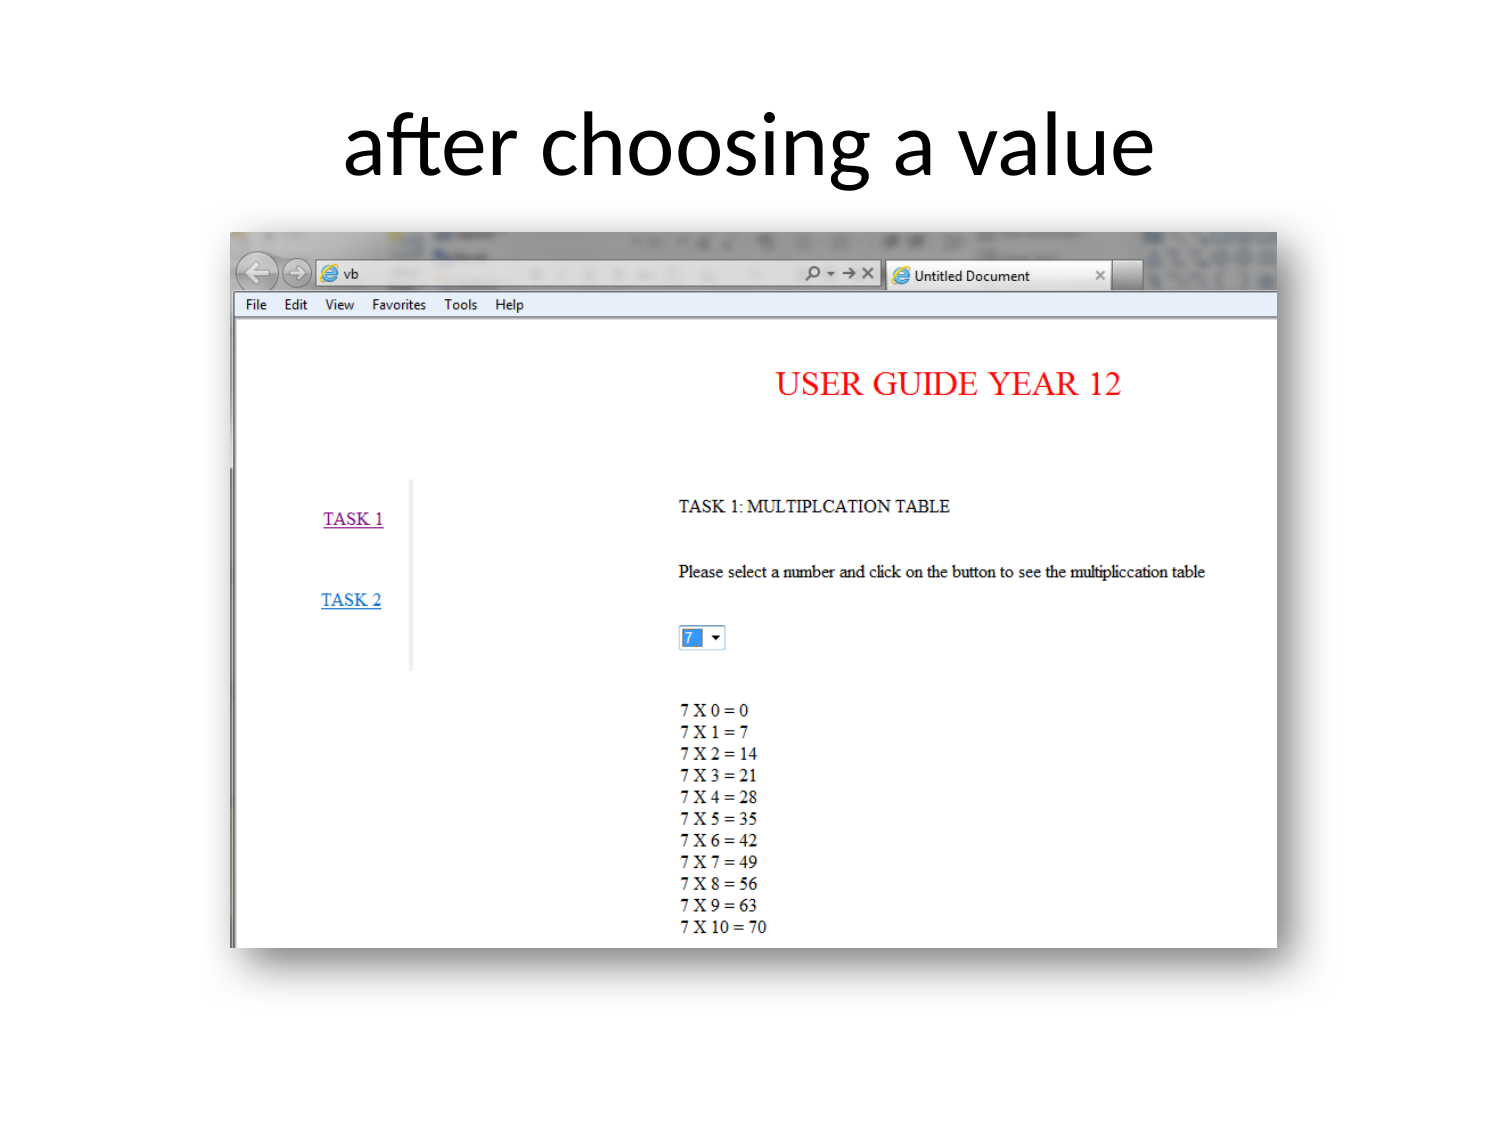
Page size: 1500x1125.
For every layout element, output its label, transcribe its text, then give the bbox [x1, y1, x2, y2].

title after choosing a value [75, 45, 1425, 233]
picture [229, 232, 1277, 948]
